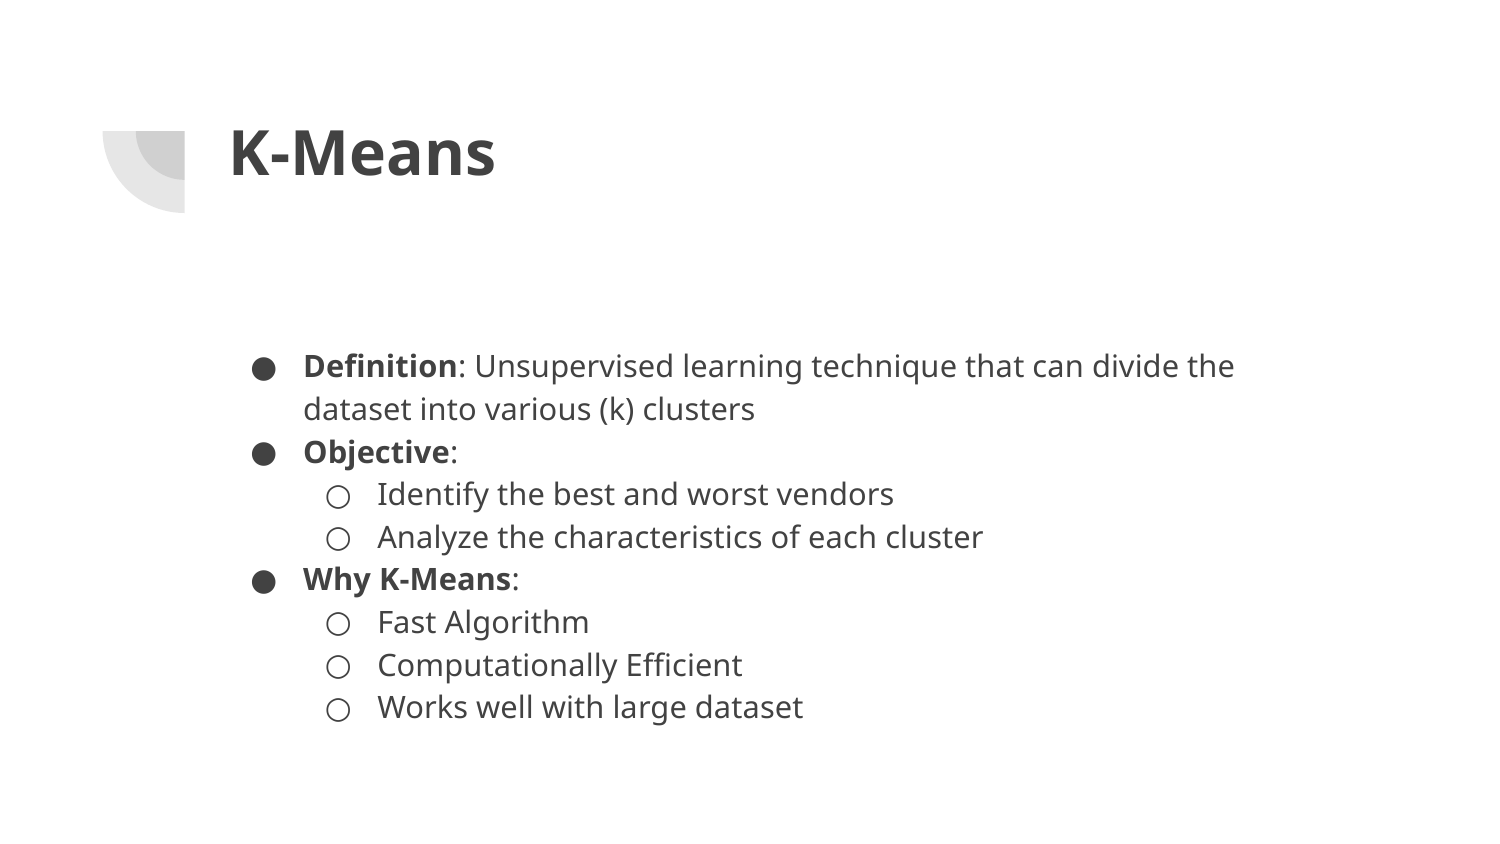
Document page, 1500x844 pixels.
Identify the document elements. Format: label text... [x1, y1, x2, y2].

title K-Means [213, 98, 1368, 263]
list Definition: Unsupervised learning technique that can divide the dataset into various (k) clusters Objective: Identify the best and worst vendors Analyze the characteristics of each cluster Why K-Means: Fast Algorithm Computationally Efficient Works well with large dataset [213, 326, 1368, 744]
